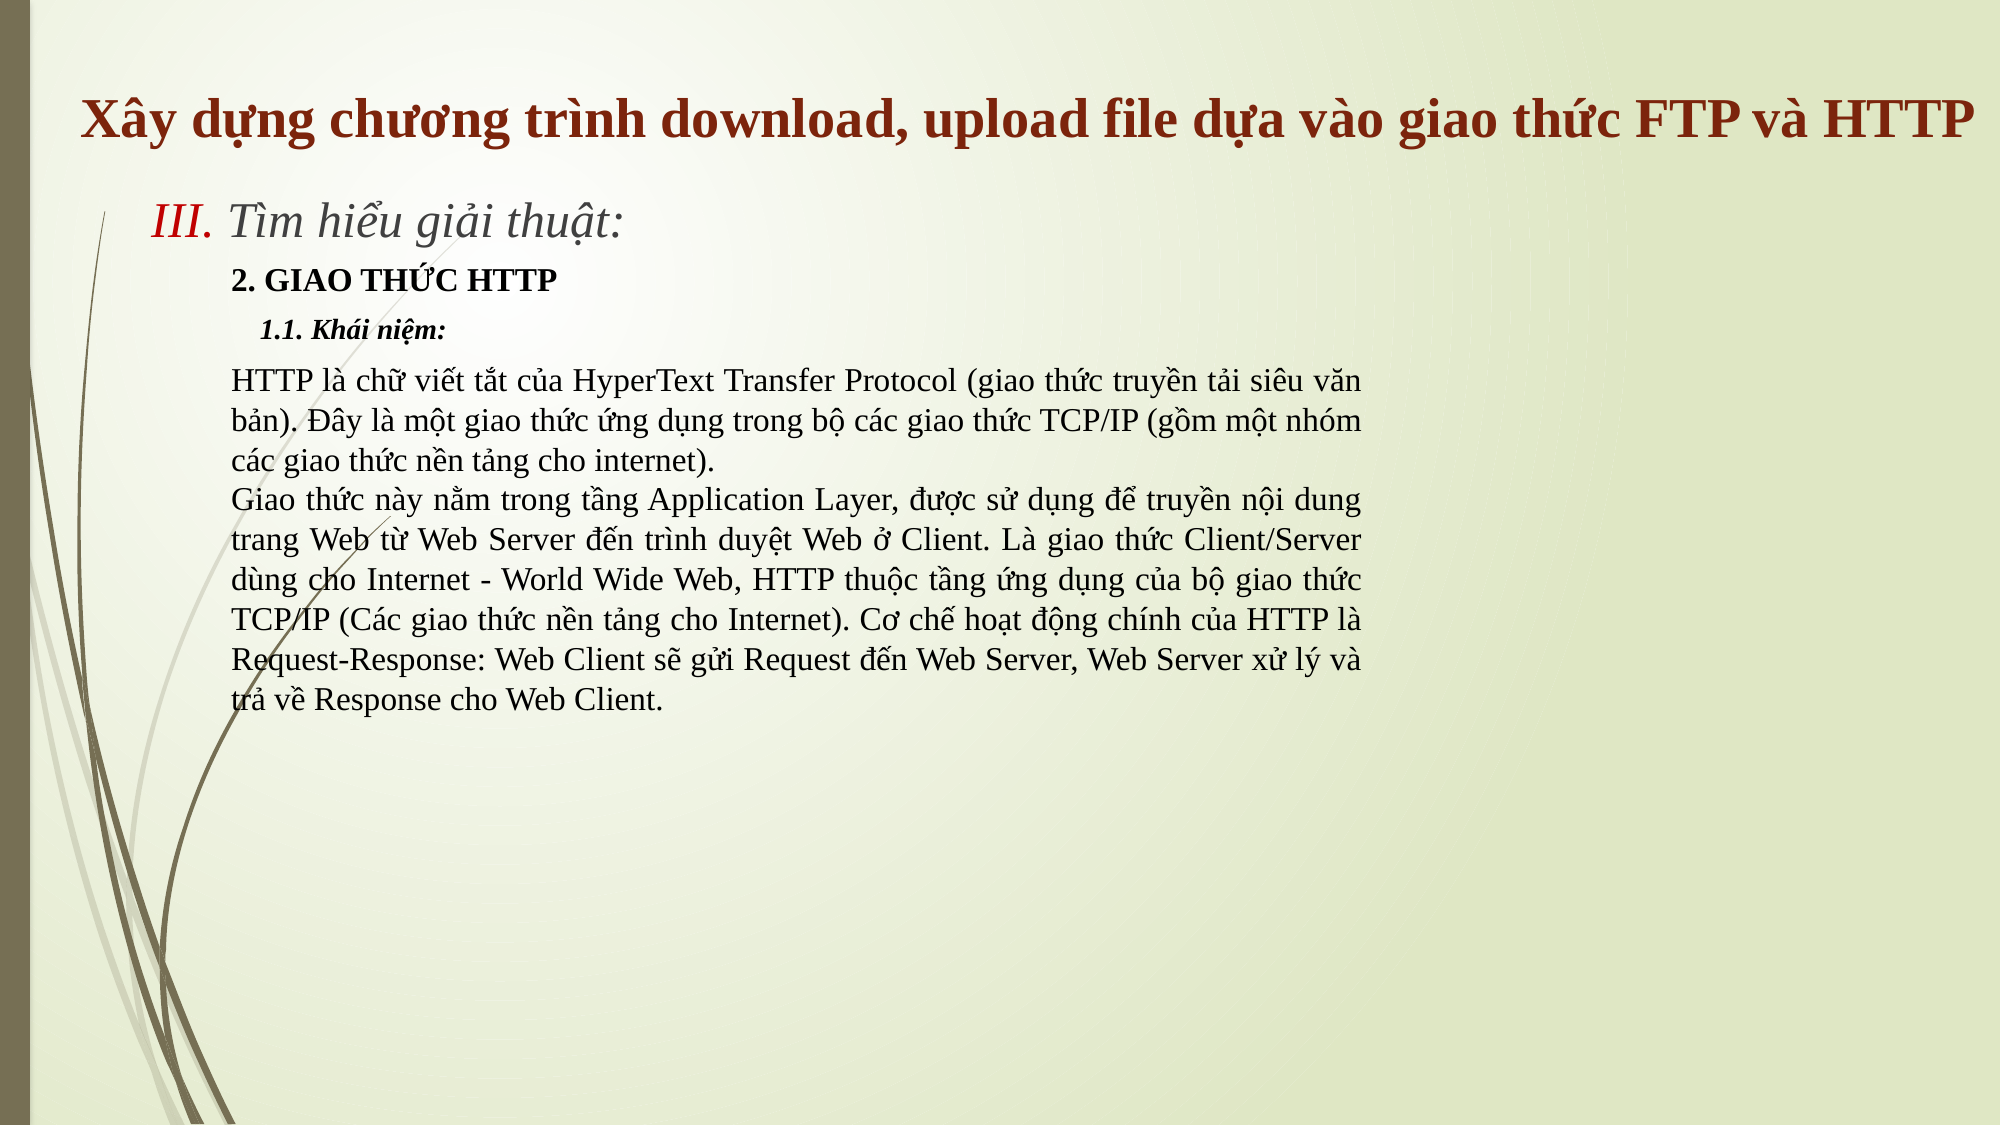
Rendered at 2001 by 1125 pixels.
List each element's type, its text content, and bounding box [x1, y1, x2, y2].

text_box III. Tìm hiểu giải thuật: [137, 180, 642, 256]
text_box Xây dựng chương trình download, upload file dựa vào giao thức FTP và HTTP [65, 50, 2000, 181]
text_box 2. Giao thức HTTP 1.1. Khái niệm: HTTP là chữ viết tắt của HyperText Transfer Protocol (giao thức truyền tải siêu văn bản). Đây là một giao thức ứng dụng trong bộ các giao thức TCP/IP (gồm một nhóm các giao thức nền tảng cho internet). Giao thức này nằm trong tầng Application Layer, được sử dụng để truyền nội dung trang Web từ Web Server đến trình duyệt Web ở Client. Là giao thức Client/Server dùng cho Internet - World Wide Web, HTTP thuộc tầng ứng dụng của bộ giao thức TCP/IP (Các giao thức nền tảng cho Internet). Cơ chế hoạt động chính của HTTP là Request-Response: Web Client sẽ gửi Request đến Web Server, Web Server xử lý và trả về Response cho Web Client. [216, 246, 1379, 897]
